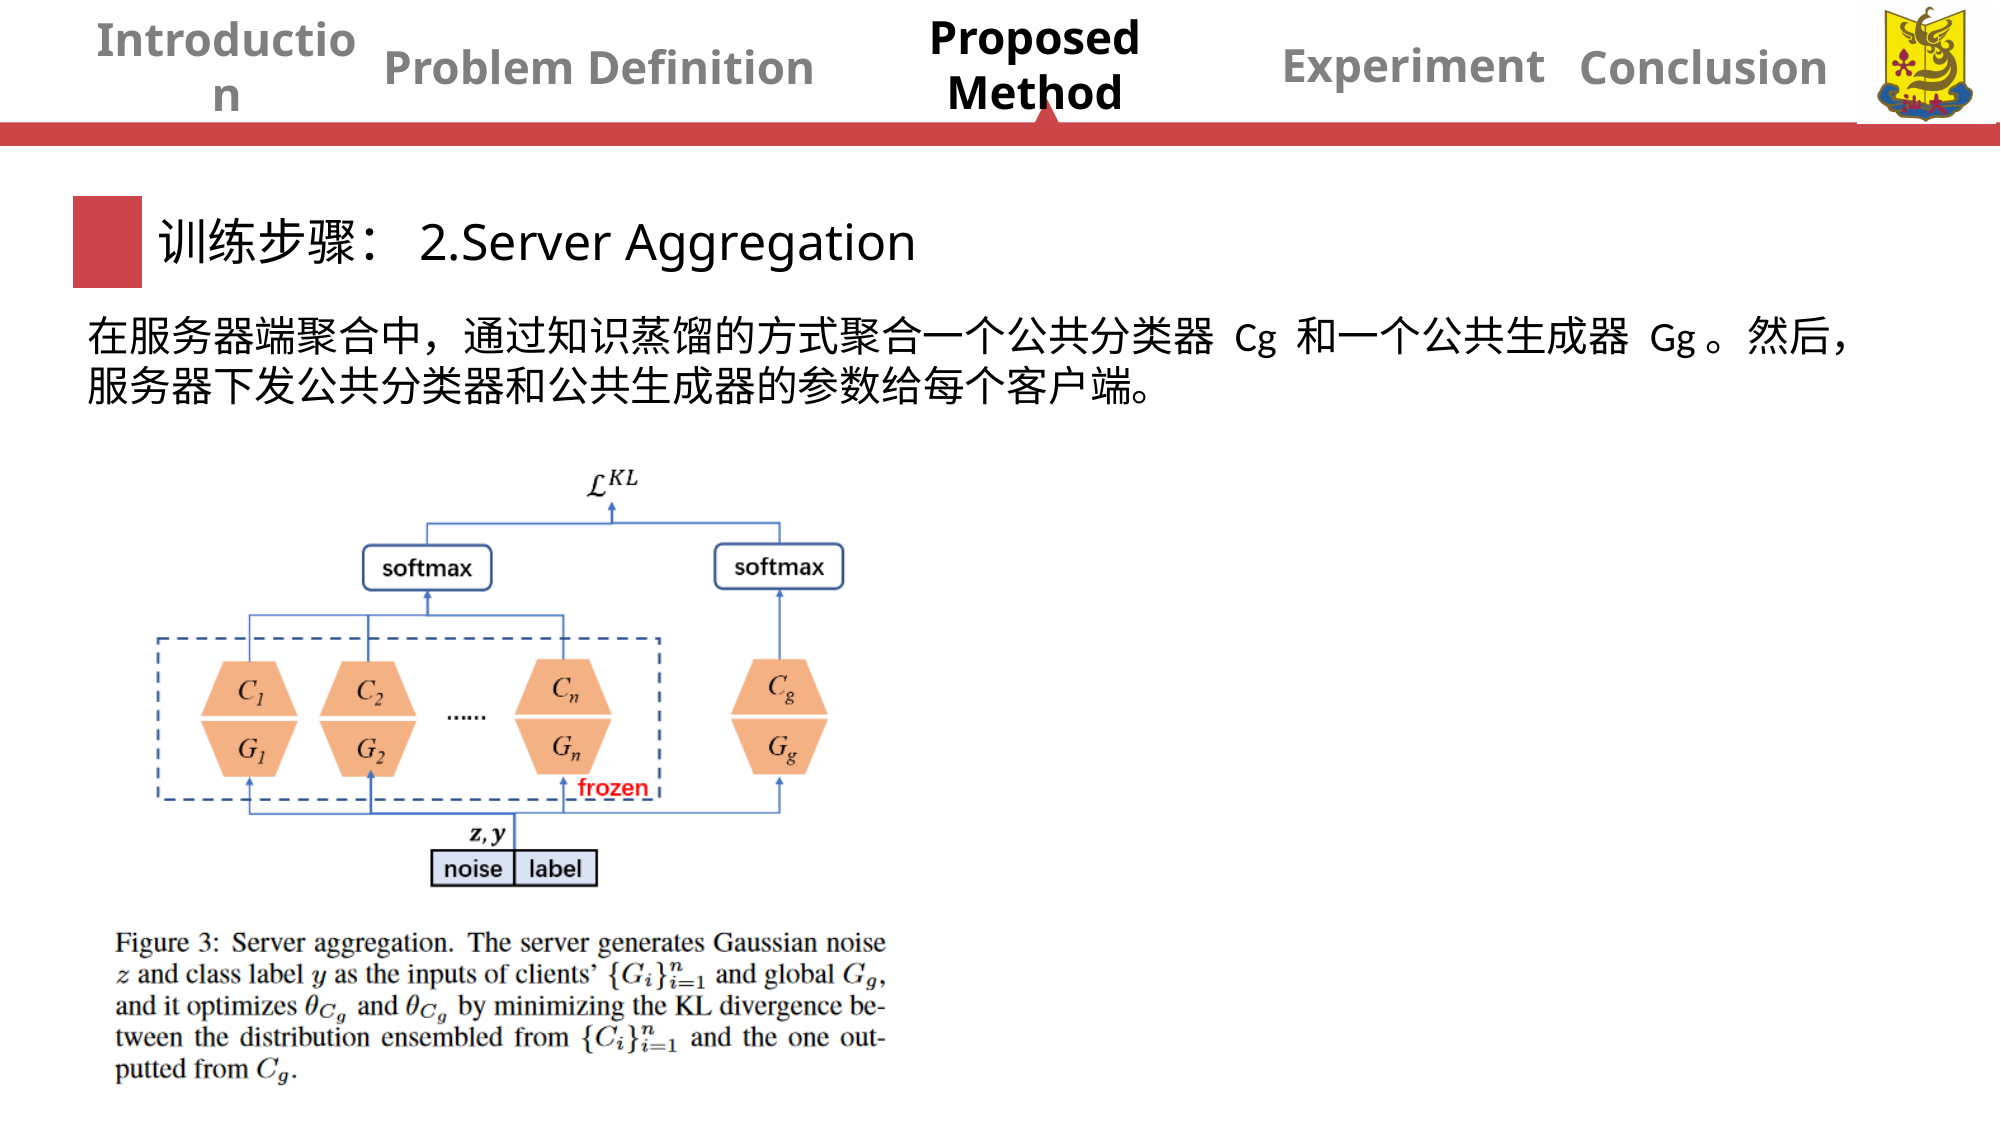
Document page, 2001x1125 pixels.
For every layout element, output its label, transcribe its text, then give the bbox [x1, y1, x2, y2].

text_box Proposed Method [821, 1, 1248, 126]
picture [102, 428, 928, 1103]
text_box 在服务器端聚合中，通过知识蒸馏的方式聚合一个公共分类器 Cg 和一个公共生成器 Gg。然后，服务器下发公共分类器和公共生成器的参数给每个客户端。 [73, 302, 1929, 1090]
picture [73, 196, 143, 288]
text_box Conclusion [1550, 30, 1857, 101]
picture [1857, 4, 1996, 124]
text_box 训练步骤：2.Server Aggregation [143, 202, 1319, 278]
text_box [0, 121, 2000, 147]
text_box Problem Definition [381, 30, 821, 101]
text_box Introduction [73, 3, 381, 129]
text_box Experiment [1259, 29, 1567, 100]
